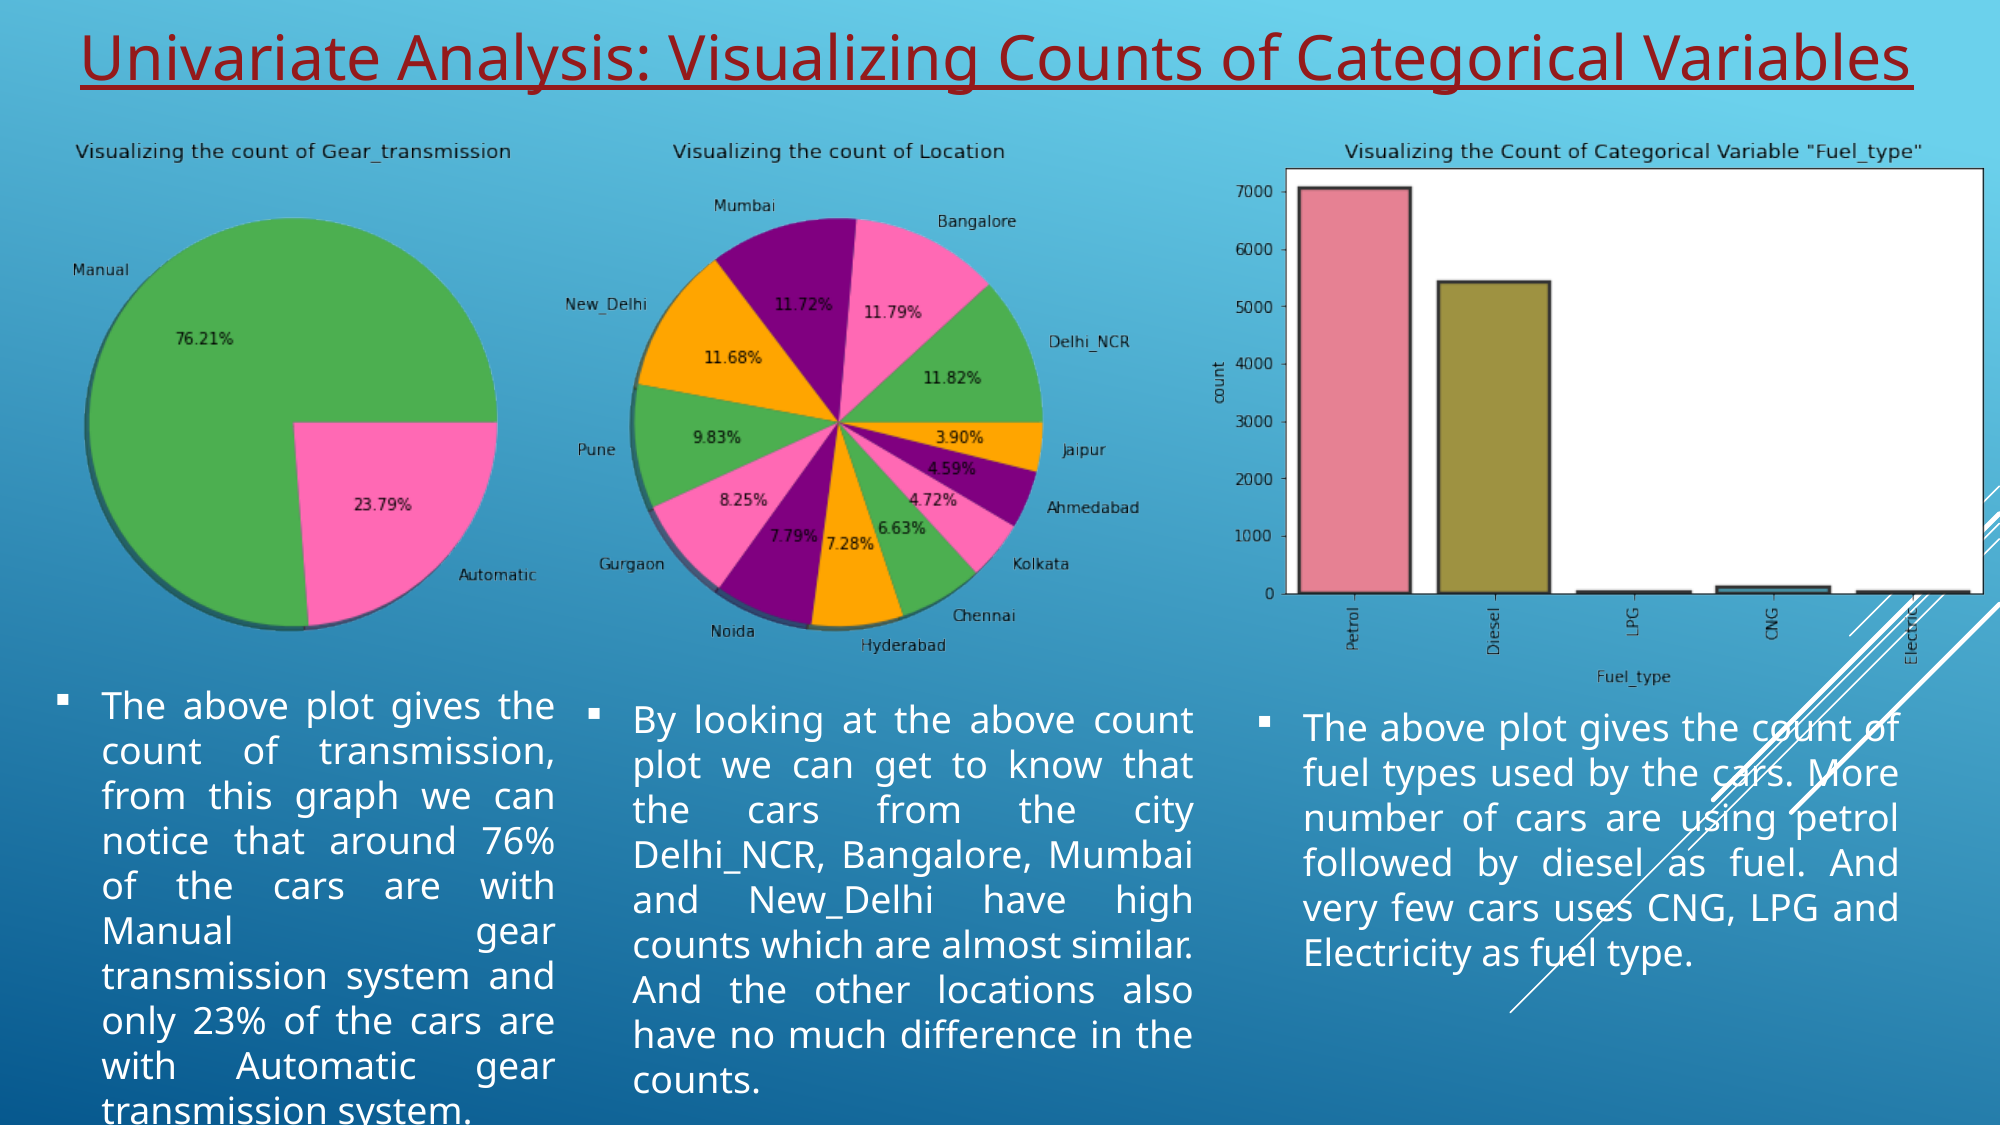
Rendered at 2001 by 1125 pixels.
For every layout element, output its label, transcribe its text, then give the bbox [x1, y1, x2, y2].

text_box Univariate Analysis: Visualizing Counts of Categorical Variables [0, 10, 1994, 101]
text_box The above plot gives the count of transmission, from this graph we can notice that around 76% of the cars are with Manual gear transmission system and only 23% of the cars are with Automatic gear transmission system. [39, 690, 571, 1125]
picture [26, 132, 1152, 690]
text_box The above plot gives the count of fuel types used by the cars. More number of cars are using petrol followed by diesel as fuel. And very few cars uses CNG, LPG and Electricity as fuel type. [1241, 697, 1915, 1027]
text_box By looking at the above count plot we can get to know that the cars from the city Delhi_NCR, Bangalore, Mumbai and New_Delhi have high counts which are almost similar. And the other locations also have no much difference in the counts. [570, 688, 1210, 1109]
picture [1201, 132, 1995, 697]
